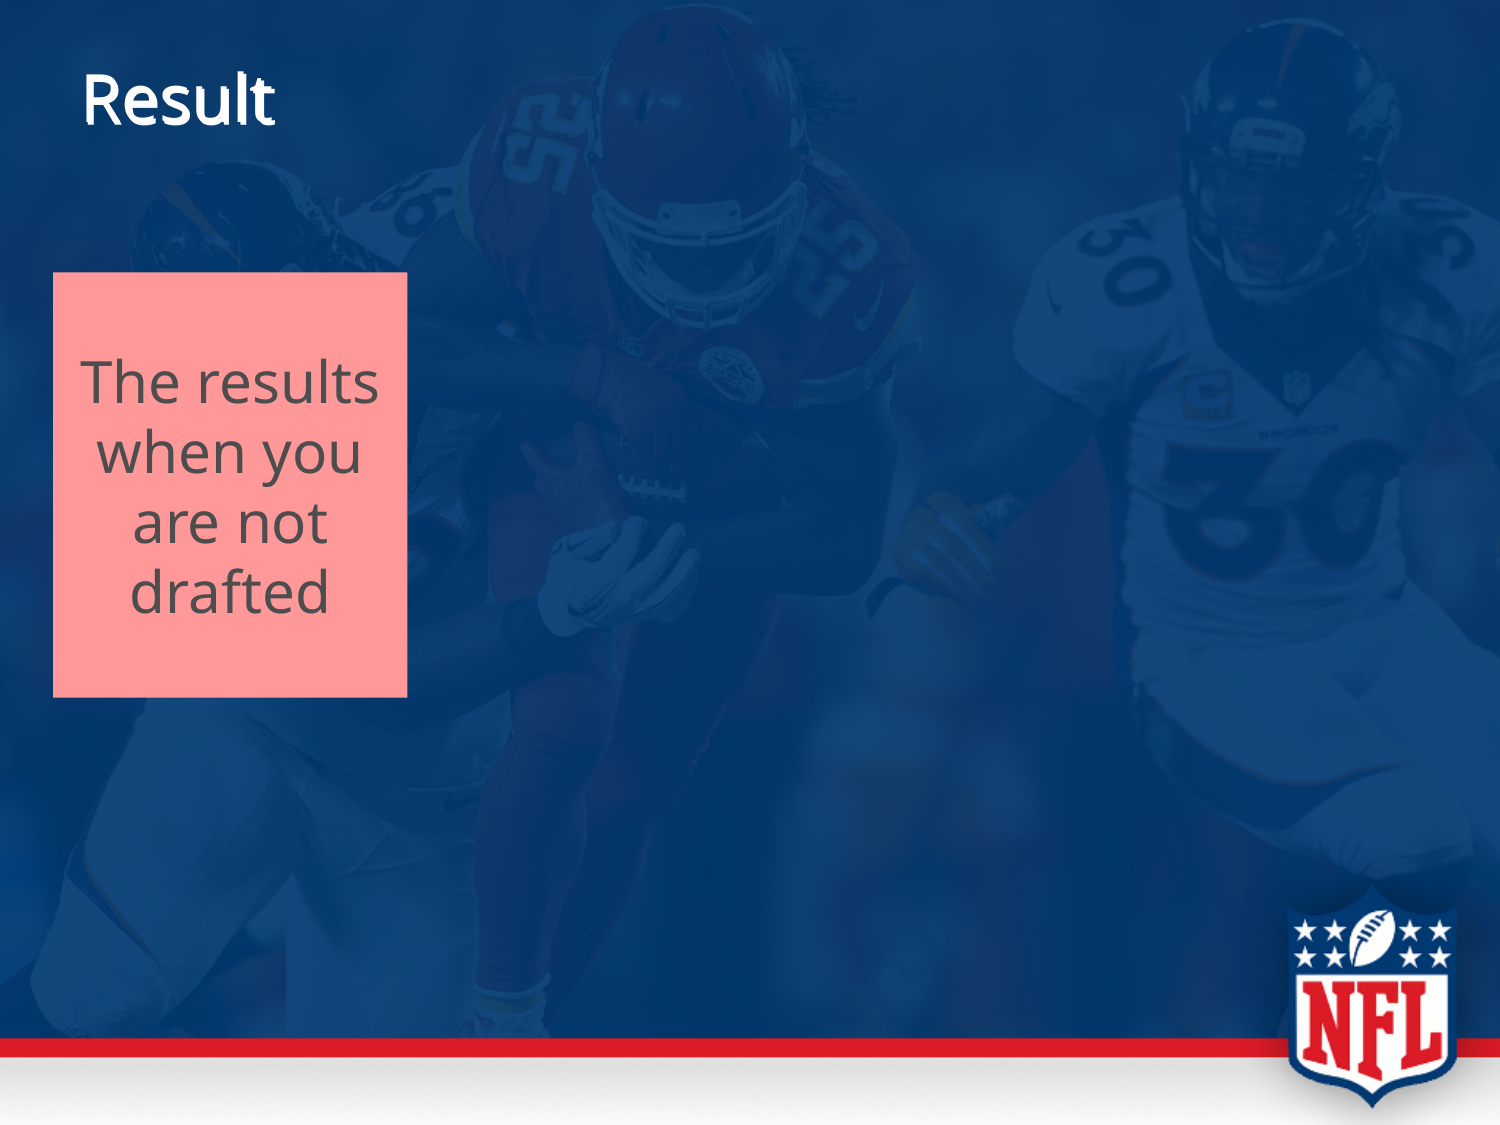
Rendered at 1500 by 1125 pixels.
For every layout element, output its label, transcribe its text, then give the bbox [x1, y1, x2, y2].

picture [0, 0, 1500, 1125]
title Result [64, 54, 302, 139]
text_box The results when you are not drafted [53, 272, 408, 698]
